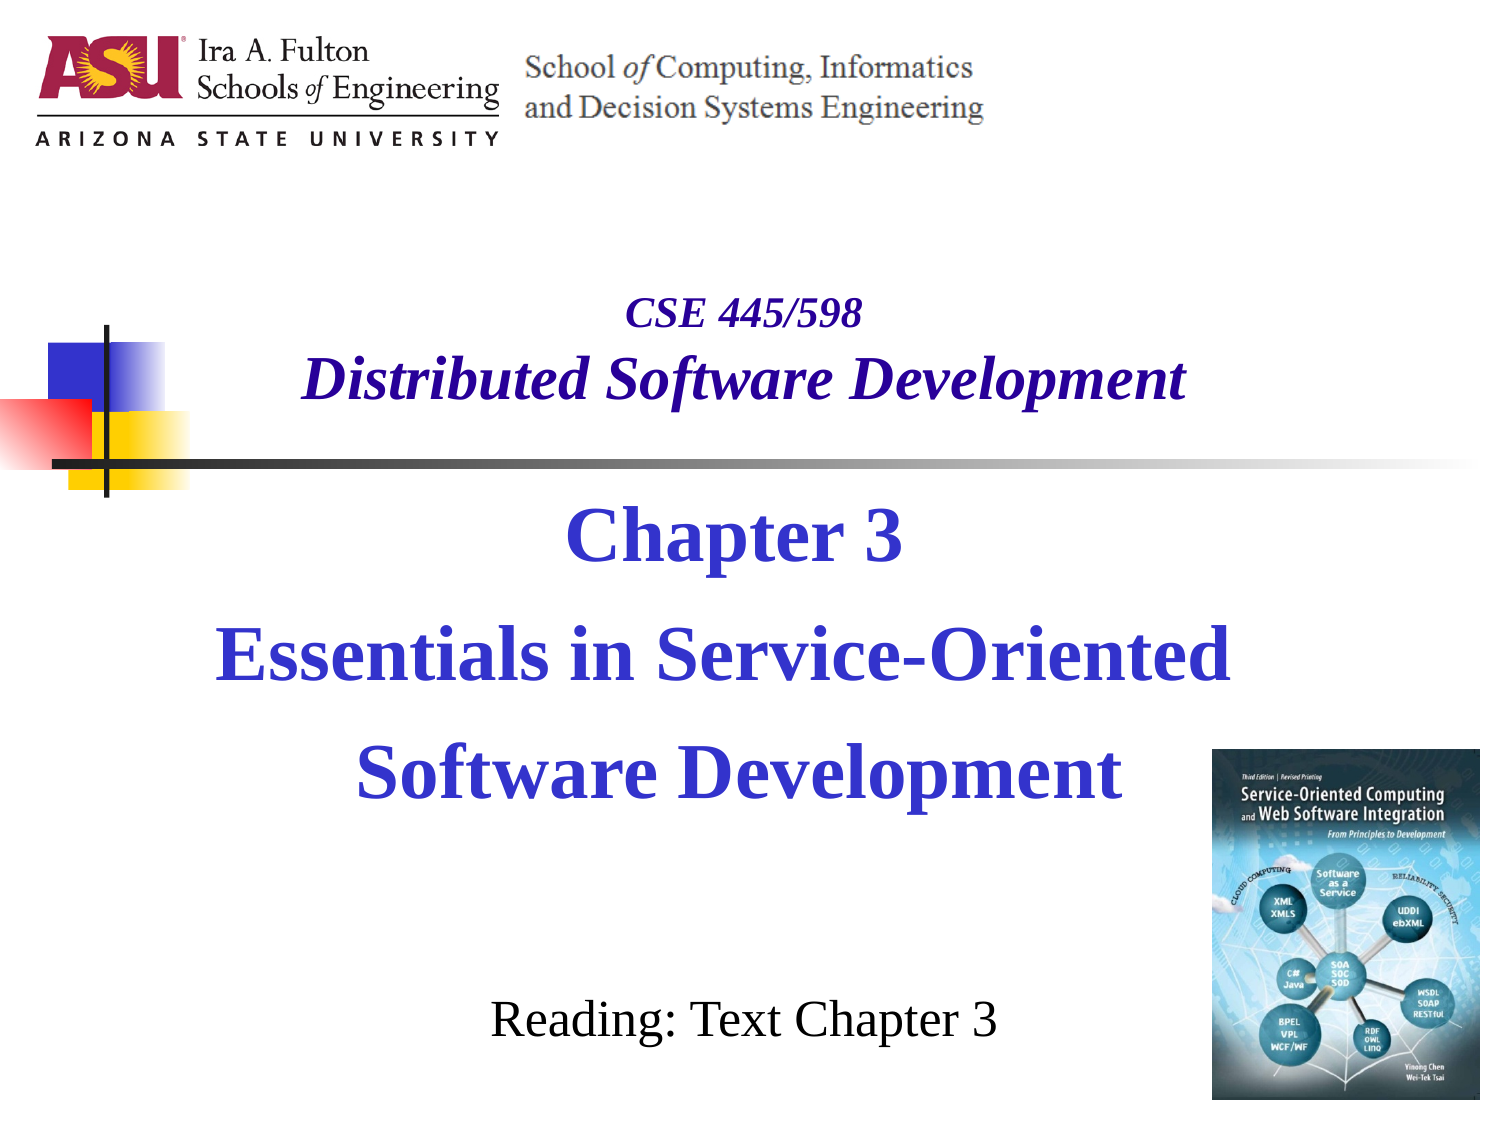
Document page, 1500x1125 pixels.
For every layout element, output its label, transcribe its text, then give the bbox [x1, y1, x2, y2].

picture [1212, 748, 1480, 1100]
text_box CSE 445/598 Distributed Software Development [102, 249, 1386, 439]
text_box Reading: Text Chapter 3 [473, 976, 1014, 1055]
text_box Chapter 3 Essentials in Service-Oriented Software Development [139, 450, 1329, 976]
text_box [35, 35, 988, 147]
